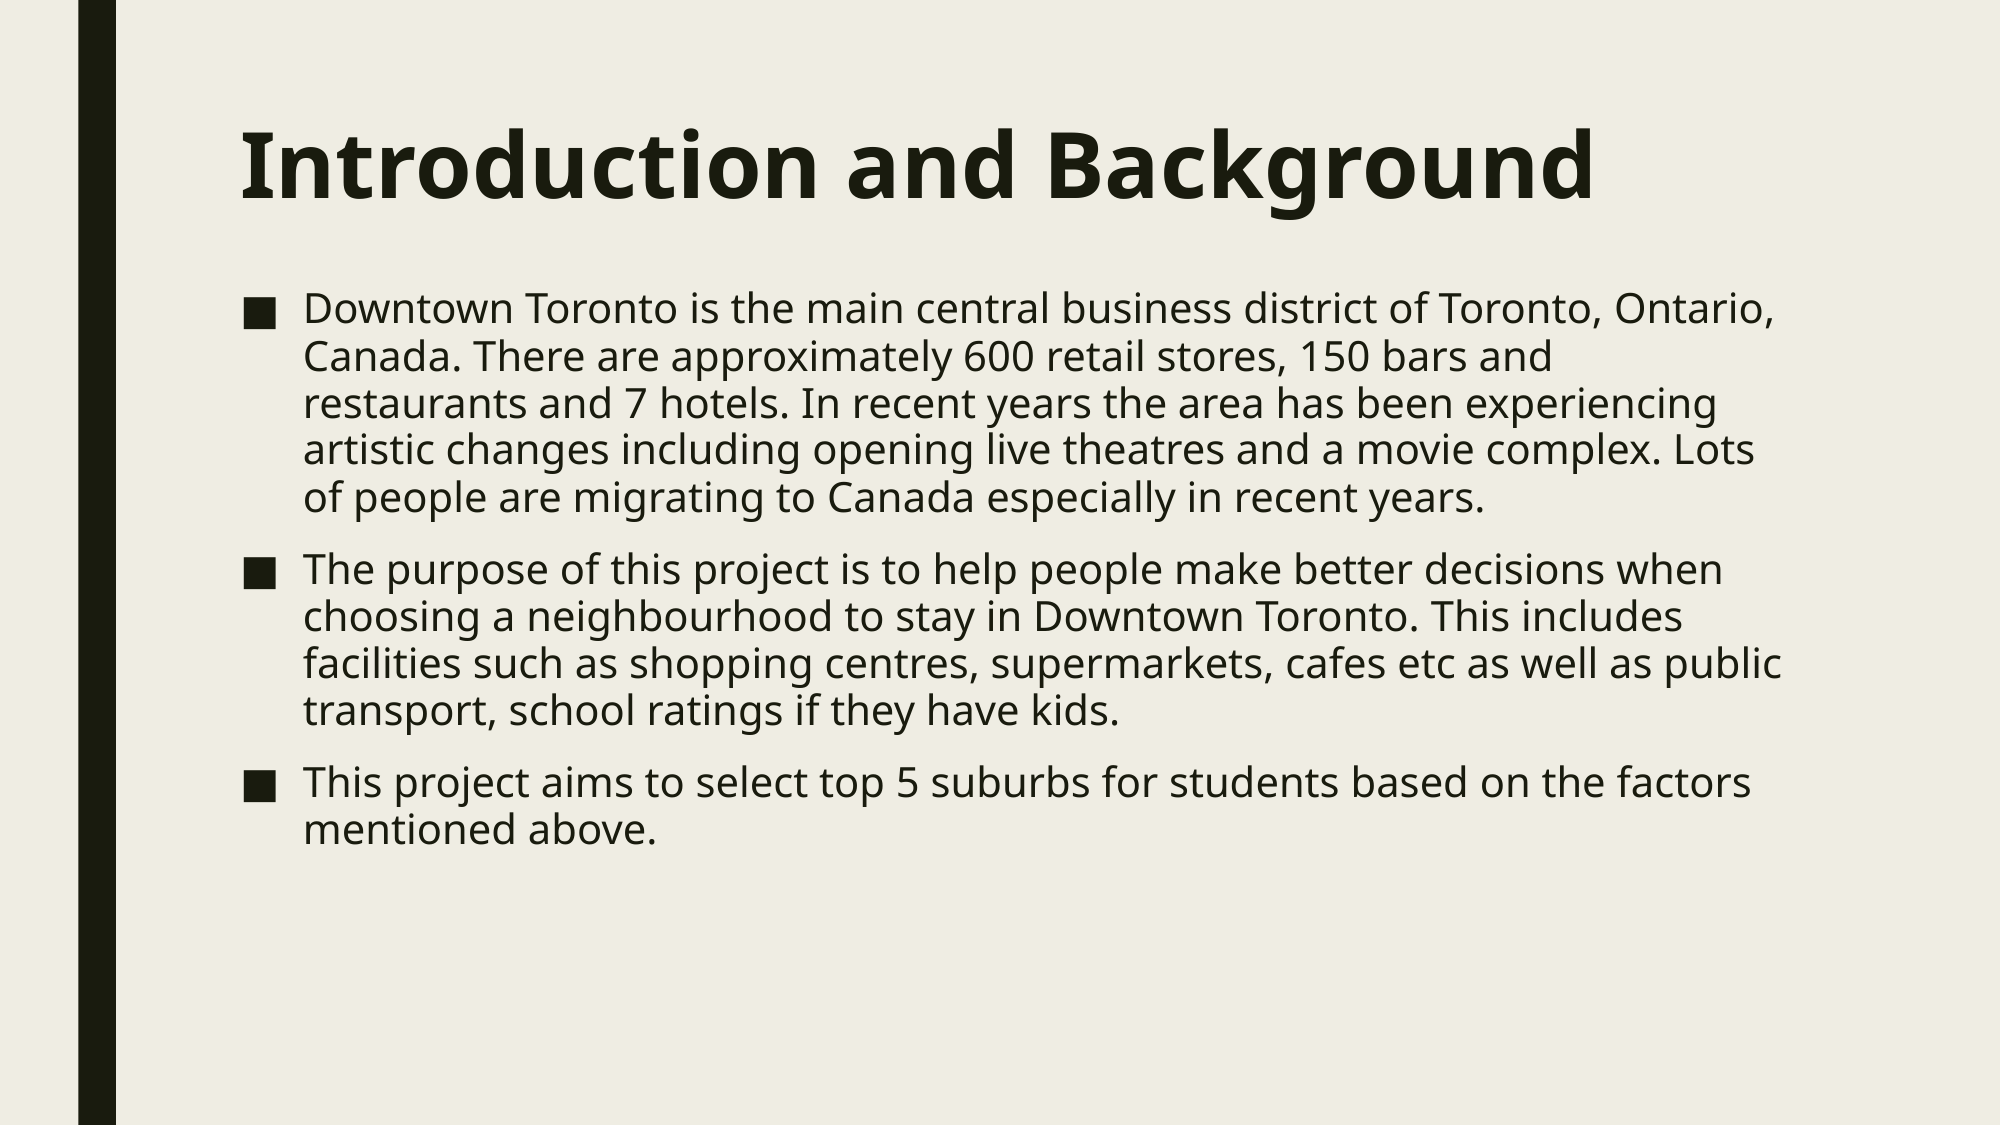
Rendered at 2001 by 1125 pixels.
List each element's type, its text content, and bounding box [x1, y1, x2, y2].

title Introduction and Background [225, 112, 1800, 278]
list Downtown Toronto is the main central business district of Toronto, Ontario, Canada. There are approximately 600 retail stores, 150 bars and restaurants and 7 hotels. In recent years the area has been experiencing artistic changes including opening live theatres and a movie complex. Lots of people are migrating to Canada especially in recent years. The purpose of this project is to help people make better decisions when choosing a neighbourhood to stay in Downtown Toronto. This includes facilities such as shopping centres, supermarkets, cafes etc as well as public transport, school ratings if they have kids. This project aims to select top 5 suburbs for students based on the factors mentioned above. [225, 278, 1800, 963]
